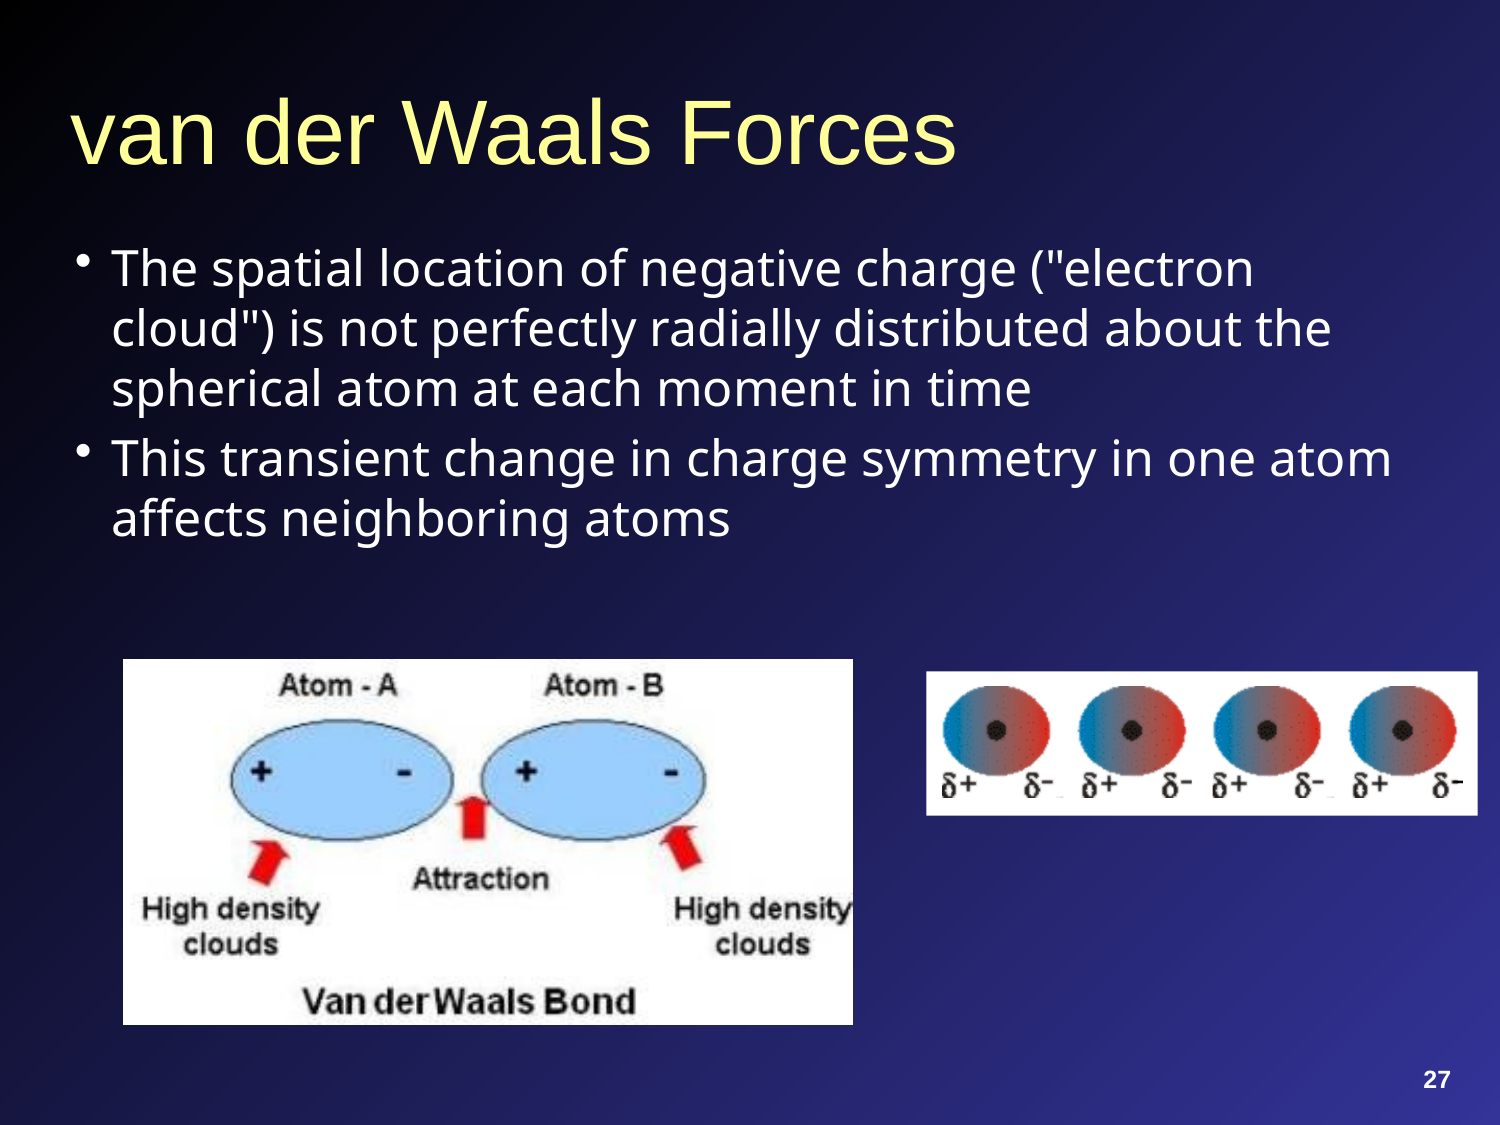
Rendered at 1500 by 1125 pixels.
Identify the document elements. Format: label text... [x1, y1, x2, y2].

picture [122, 658, 854, 1025]
title van der Waals Forces [55, 65, 1435, 192]
slide_number 27 [1369, 1054, 1467, 1103]
list The spatial location of negative charge ("electron cloud") is not perfectly radially distributed about the spherical atom at each moment in time This transient change in charge symmetry in one atom affects neighboring atoms [59, 228, 1437, 1037]
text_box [926, 671, 1478, 816]
